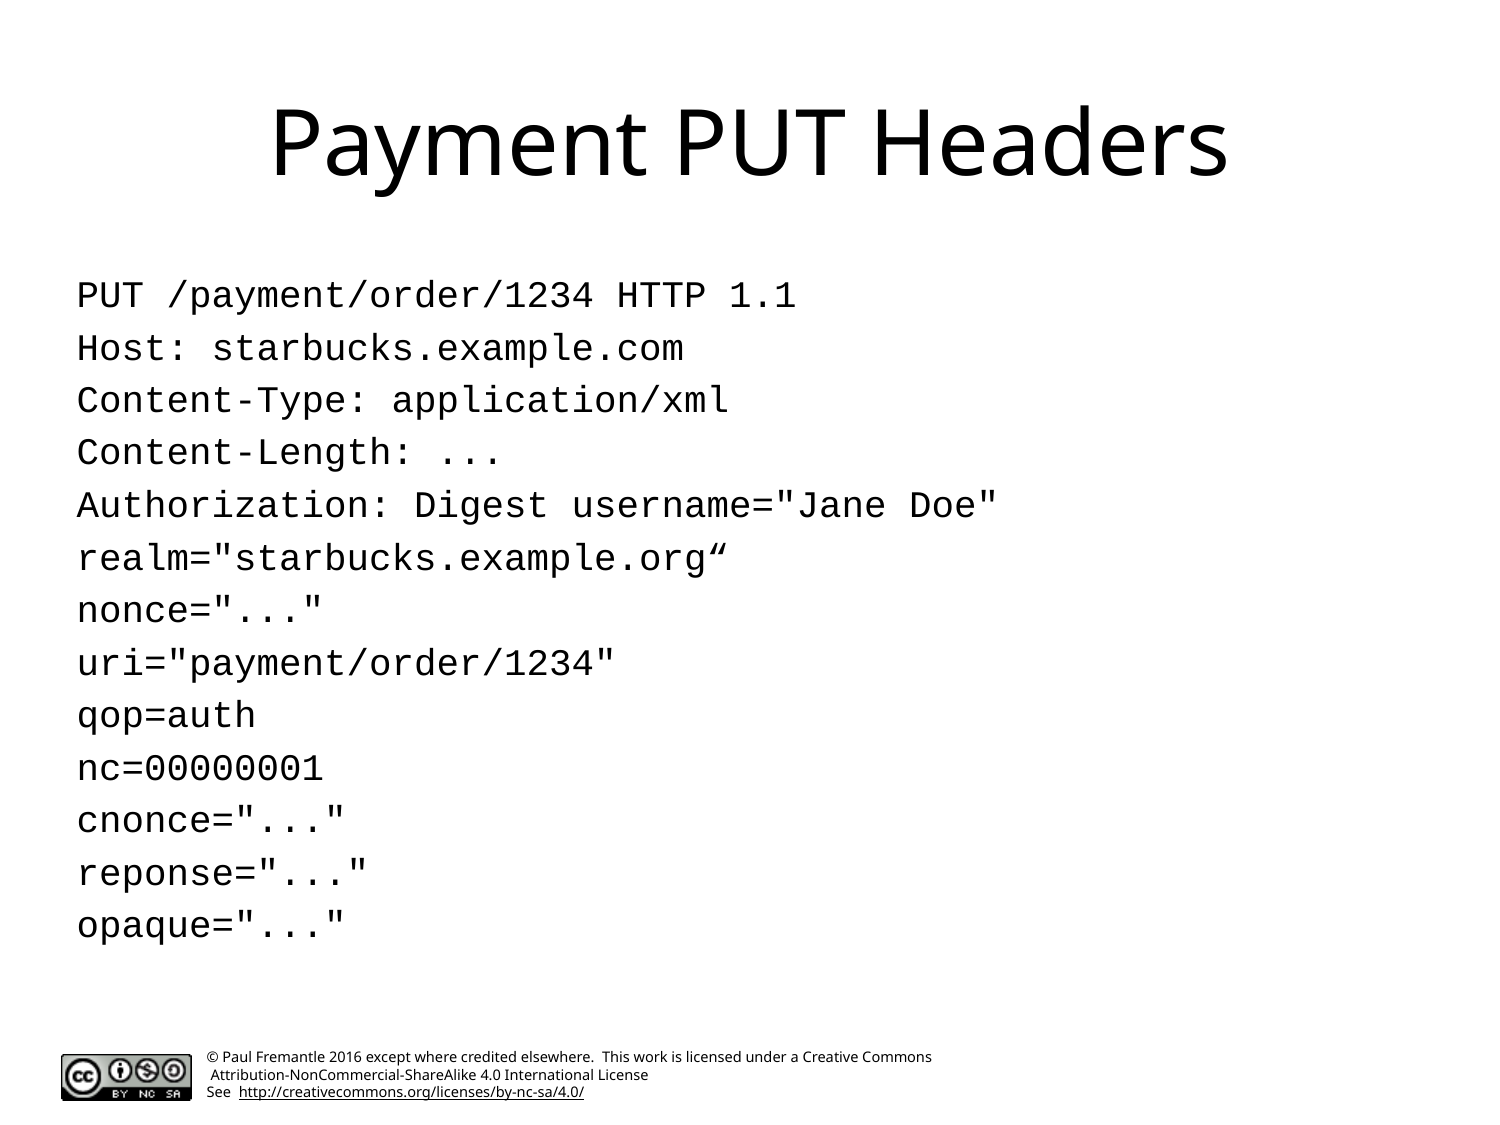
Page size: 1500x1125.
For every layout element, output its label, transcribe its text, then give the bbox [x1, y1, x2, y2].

list PUT /payment/order/1234 HTTP 1.1 Host: starbucks.example.com Content-Type: application/xml Content-Length: ... Authorization: Digest username="Jane Doe" realm="starbucks.example.org“ nonce="..." uri="payment/order/1234" qop=auth nc=00000001 cnonce="..." reponse="..." opaque="..." [61, 262, 1412, 1005]
title Payment PUT Headers [75, 45, 1425, 233]
picture [61, 1054, 192, 1101]
